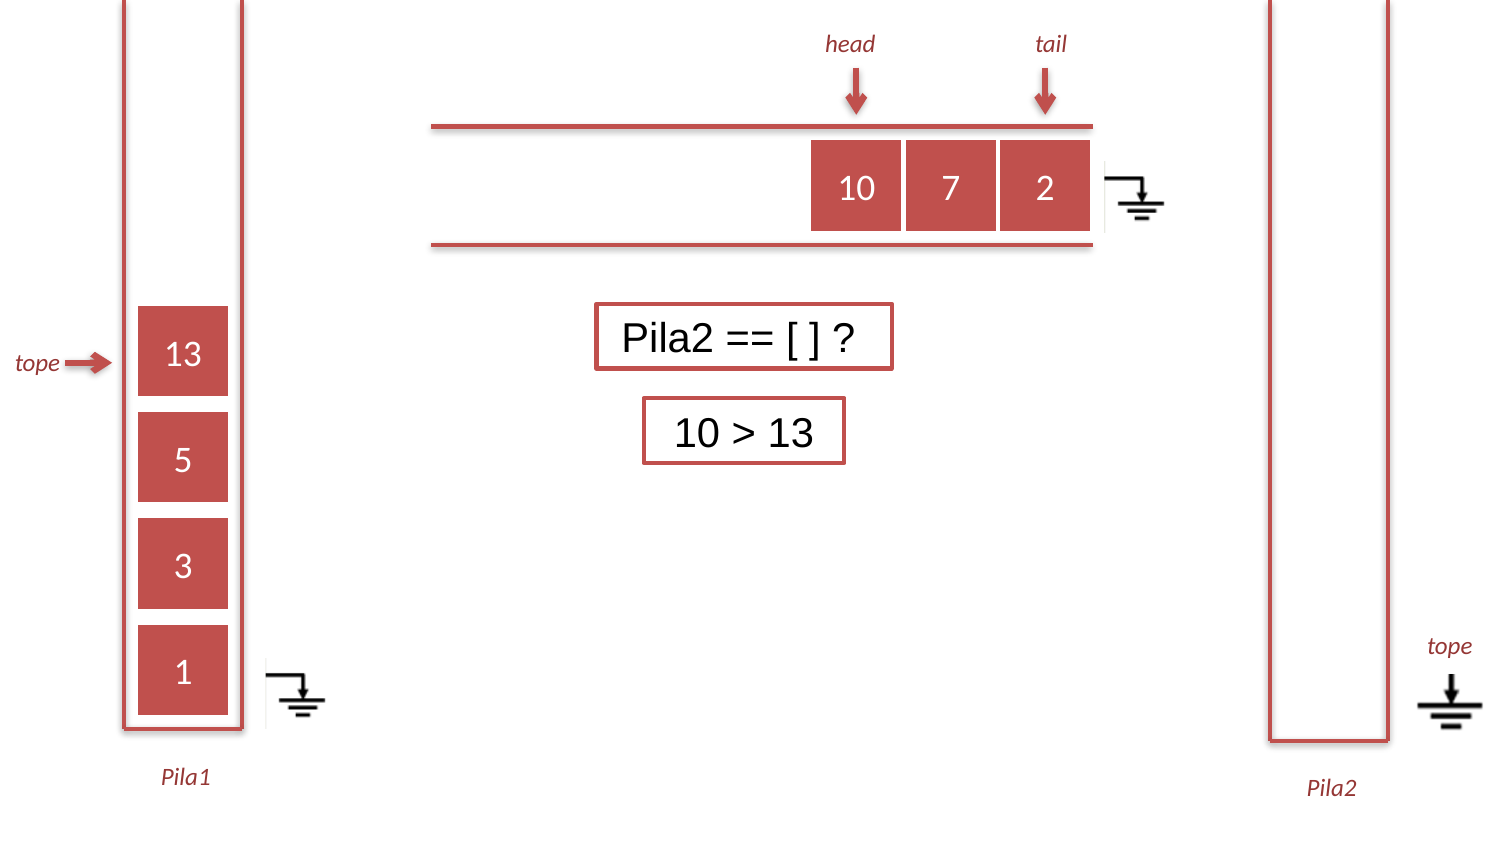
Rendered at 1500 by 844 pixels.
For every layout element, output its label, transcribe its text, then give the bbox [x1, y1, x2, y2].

text_box Pila1 [135, 752, 237, 798]
text_box tope [1399, 622, 1500, 668]
text_box 7 [901, 137, 996, 235]
text_box 2 [996, 136, 1094, 235]
picture [1104, 161, 1176, 234]
text_box 10 > 13 [642, 396, 846, 465]
text_box Pila2 == [ ] ? [594, 302, 894, 371]
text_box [1269, 0, 1389, 741]
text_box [0, 338, 113, 385]
picture [1411, 669, 1489, 733]
picture [265, 657, 337, 730]
text_box Pila2 [1281, 764, 1382, 810]
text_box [123, 0, 243, 730]
text_box 10 [807, 137, 901, 235]
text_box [808, 19, 892, 115]
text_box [1009, 19, 1093, 115]
